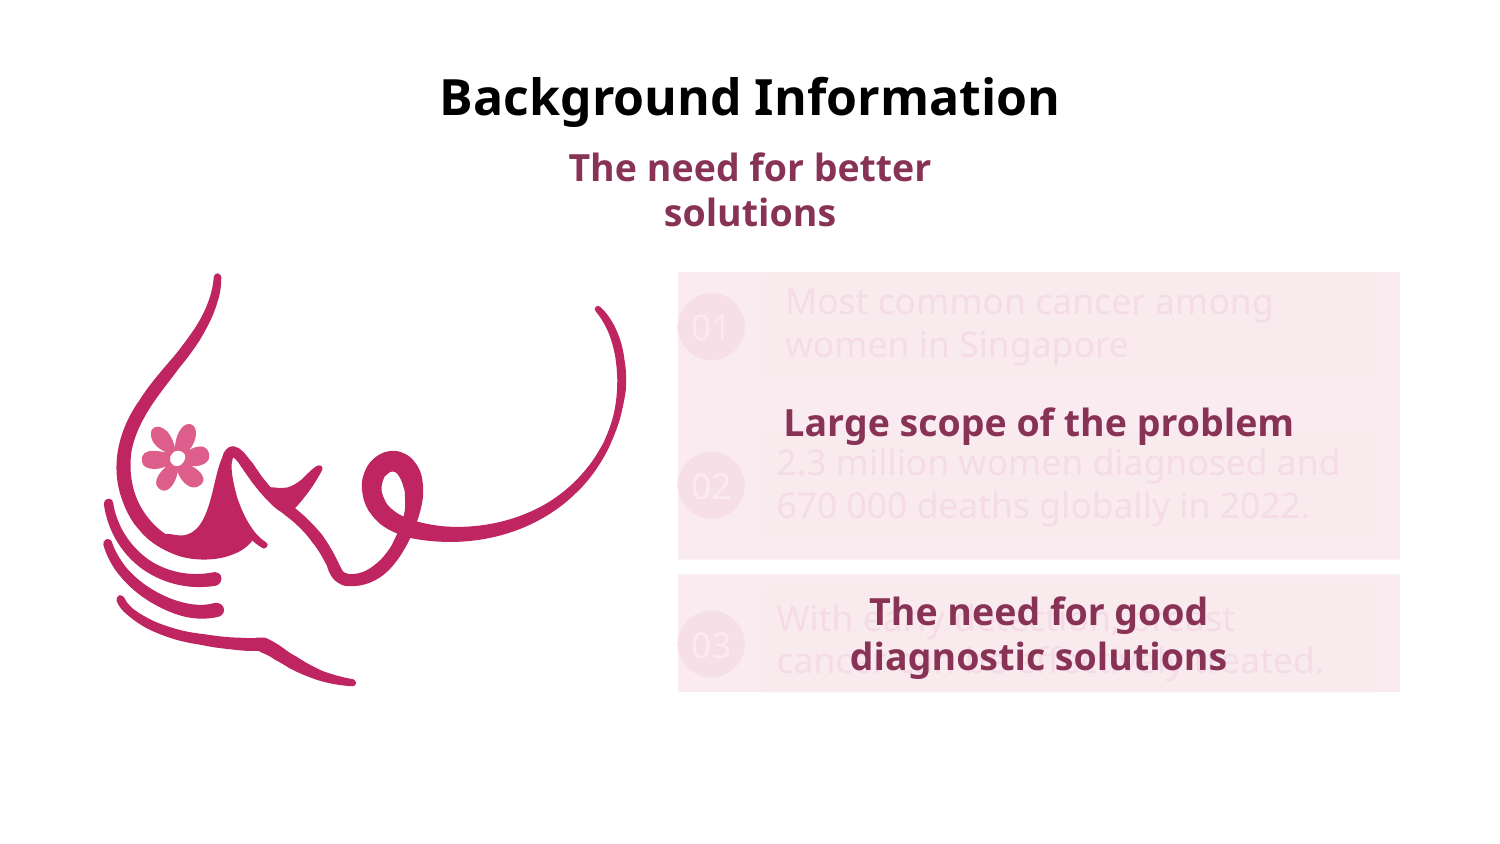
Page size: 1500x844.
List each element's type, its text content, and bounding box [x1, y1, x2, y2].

text_box [677, 574, 1401, 693]
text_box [102, 272, 627, 687]
text_box Large scope of the problem [757, 391, 1321, 453]
text_box The need for good diagnostic solutions [757, 602, 1321, 664]
text_box The need for better solutions [468, 158, 1032, 220]
title Background Information [29, 50, 1471, 145]
text_box [677, 271, 1401, 560]
